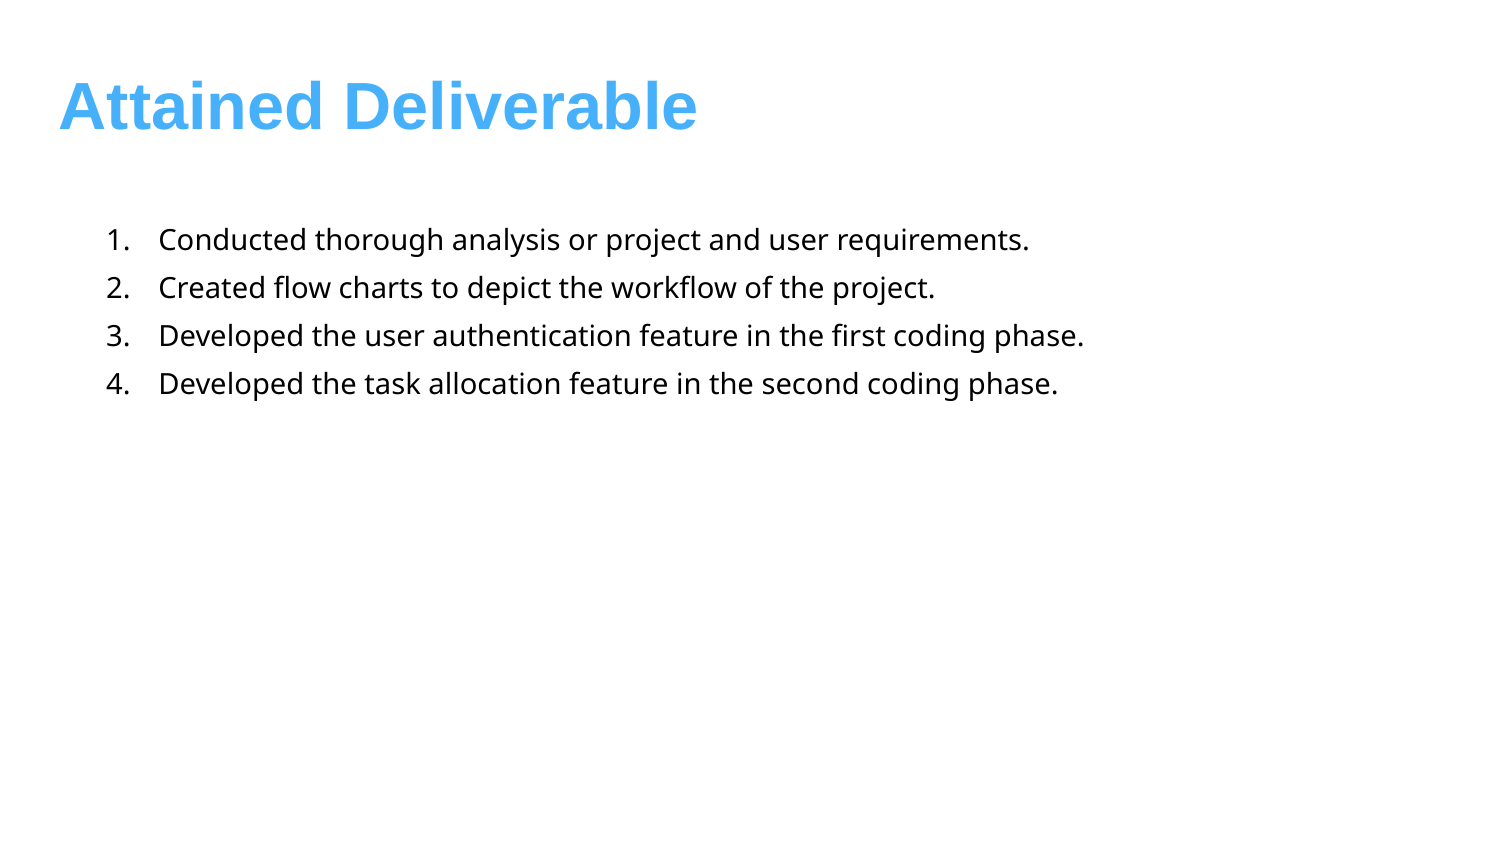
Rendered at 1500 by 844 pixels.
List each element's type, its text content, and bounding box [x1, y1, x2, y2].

text_box Conducted thorough analysis or project and user requirements. Created flow charts to depict the workflow of the project. Developed the user authentication feature in the first coding phase. Developed the task allocation feature in the second coding phase. [68, 192, 1460, 805]
text_box Attained Deliverable [43, 55, 1385, 151]
